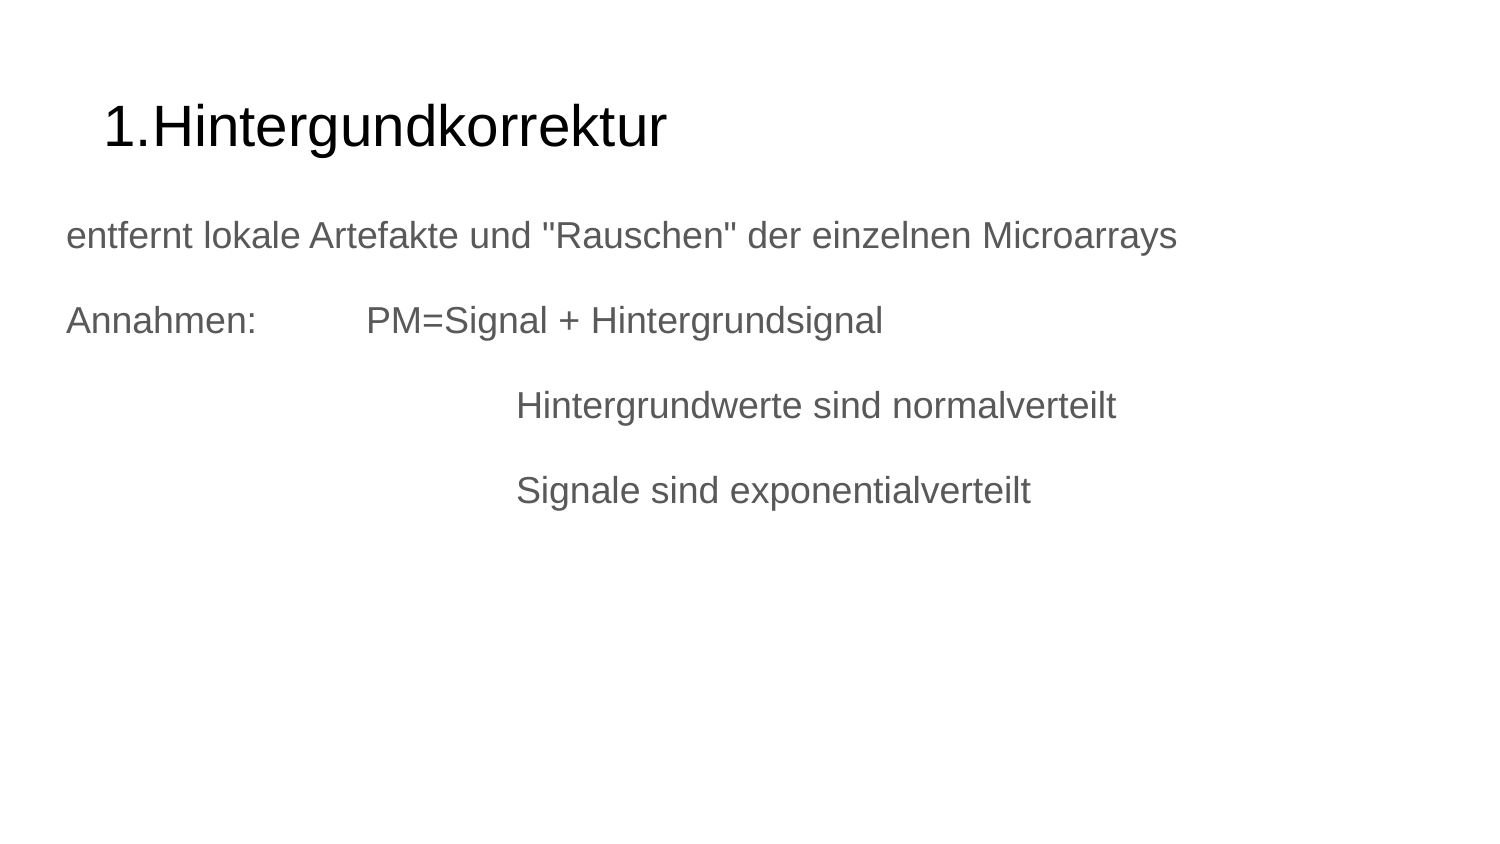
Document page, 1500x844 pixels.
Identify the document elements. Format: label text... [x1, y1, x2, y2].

title Hintergundkorrektur [51, 72, 1449, 167]
list entfernt lokale Artefakte und "Rauschen" der einzelnen Microarrays Annahmen: PM=Signal + Hintergrundsignal Hintergrundwerte sind normalverteilt Signale sind exponentialverteilt [51, 189, 1449, 750]
